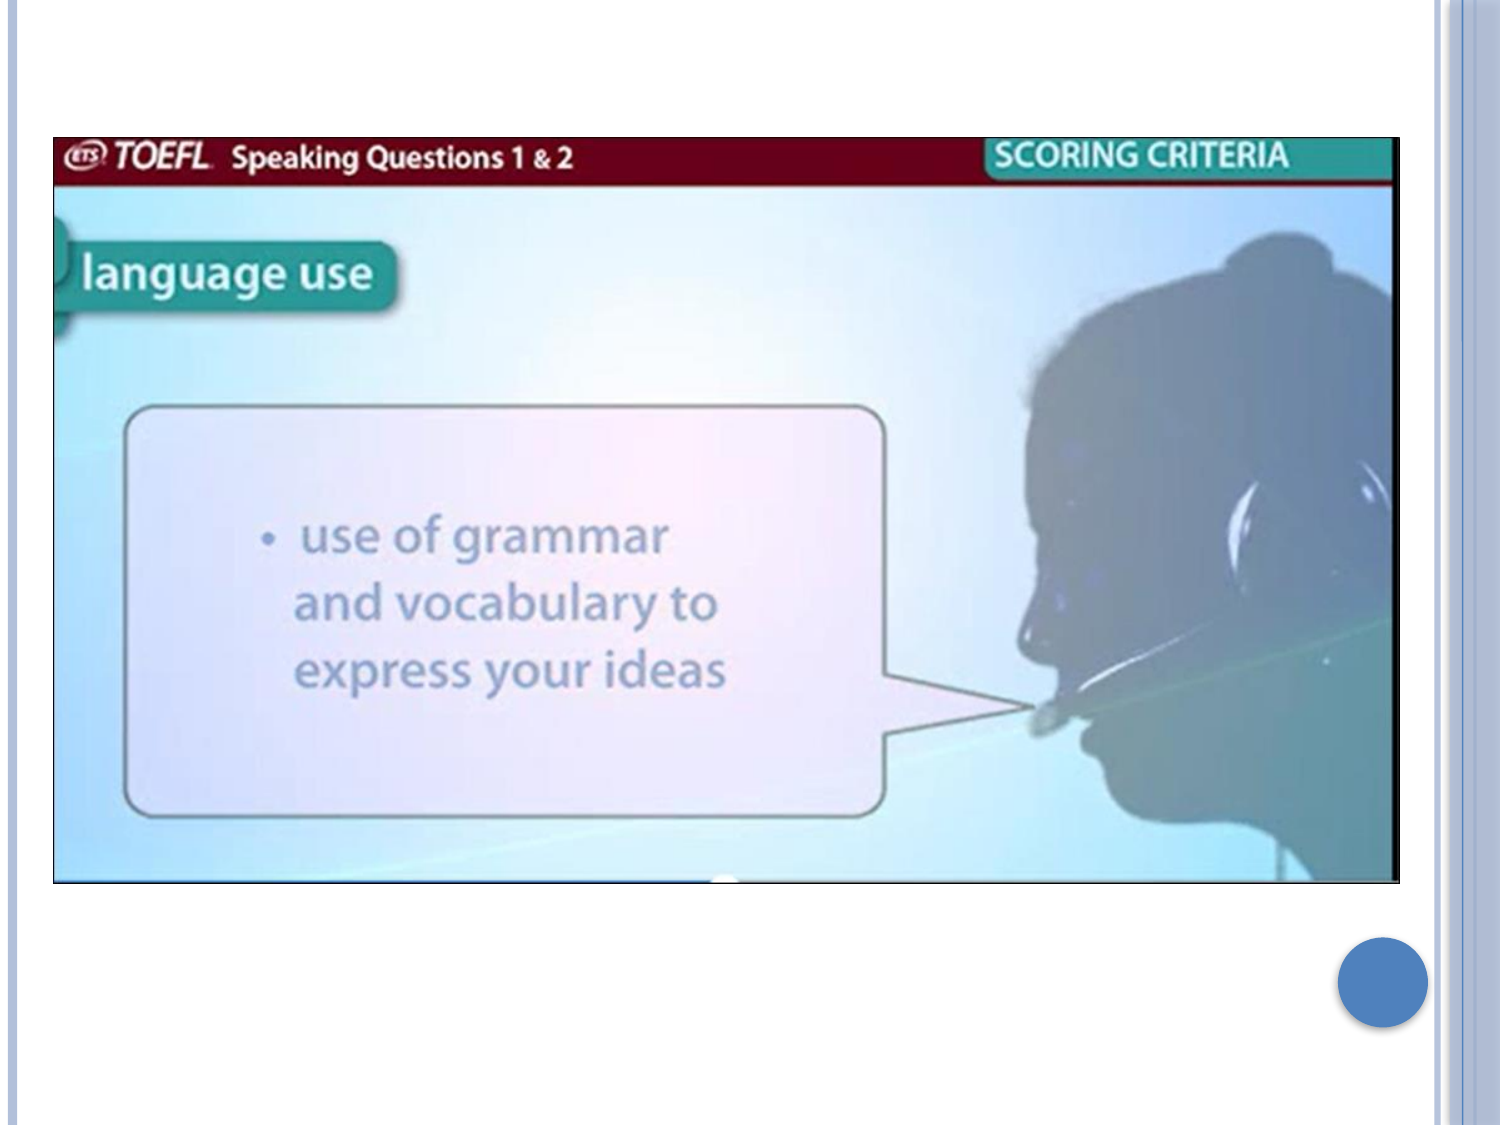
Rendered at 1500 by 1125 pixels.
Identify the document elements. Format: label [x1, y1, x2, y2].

picture [52, 136, 1400, 884]
